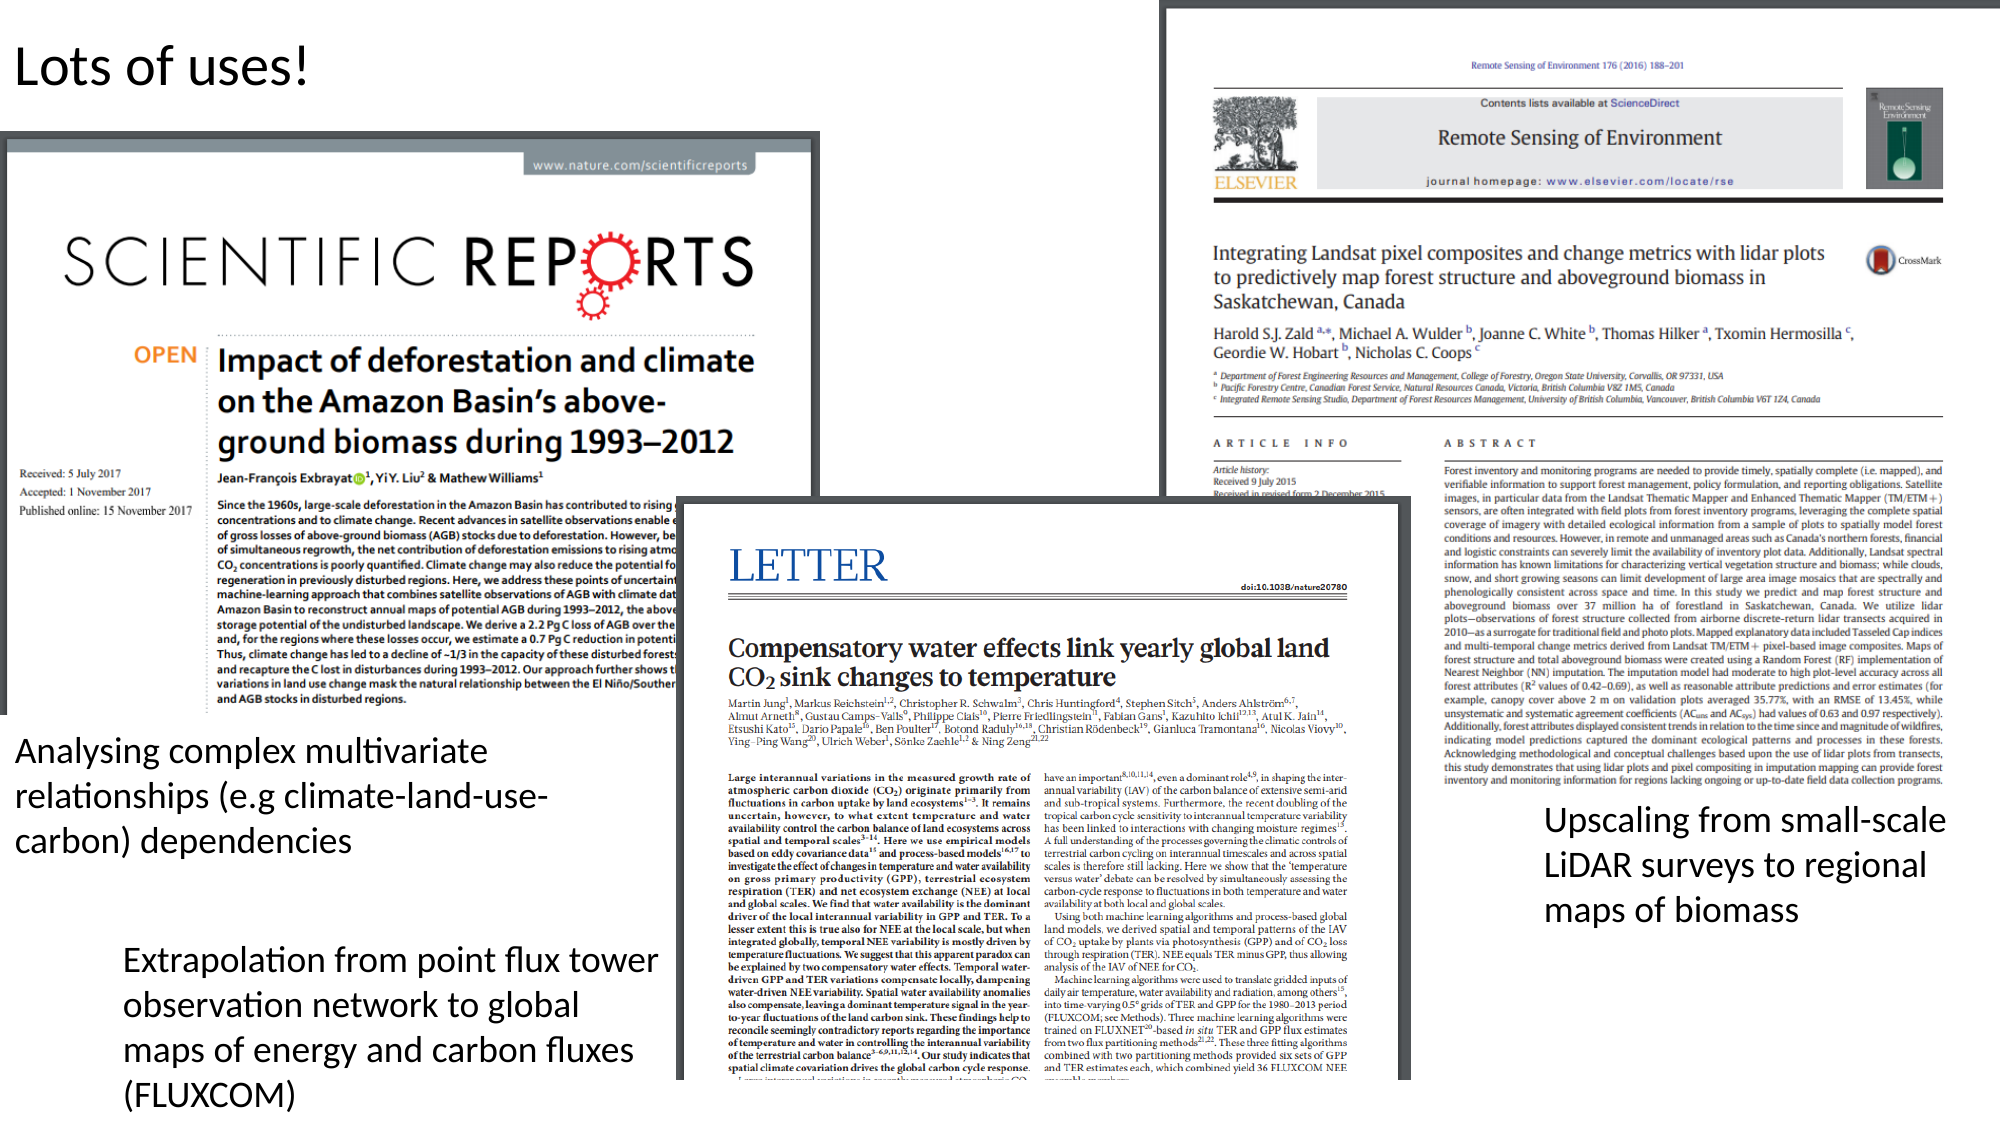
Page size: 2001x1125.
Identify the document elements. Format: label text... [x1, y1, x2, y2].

text_box Upscaling from small-scale LiDAR surveys to regional maps of biomass [1528, 789, 1990, 938]
text_box Analysing complex multivariate relationships (e.g climate-land-use-carbon) dependencies [0, 718, 569, 869]
picture [0, 0, 2000, 1080]
text_box Extrapolation from point flux tower observation network to global maps of energy and carbon fluxes (FLUXCOM) [108, 927, 677, 1123]
text_box Lots of uses! [0, 20, 569, 105]
